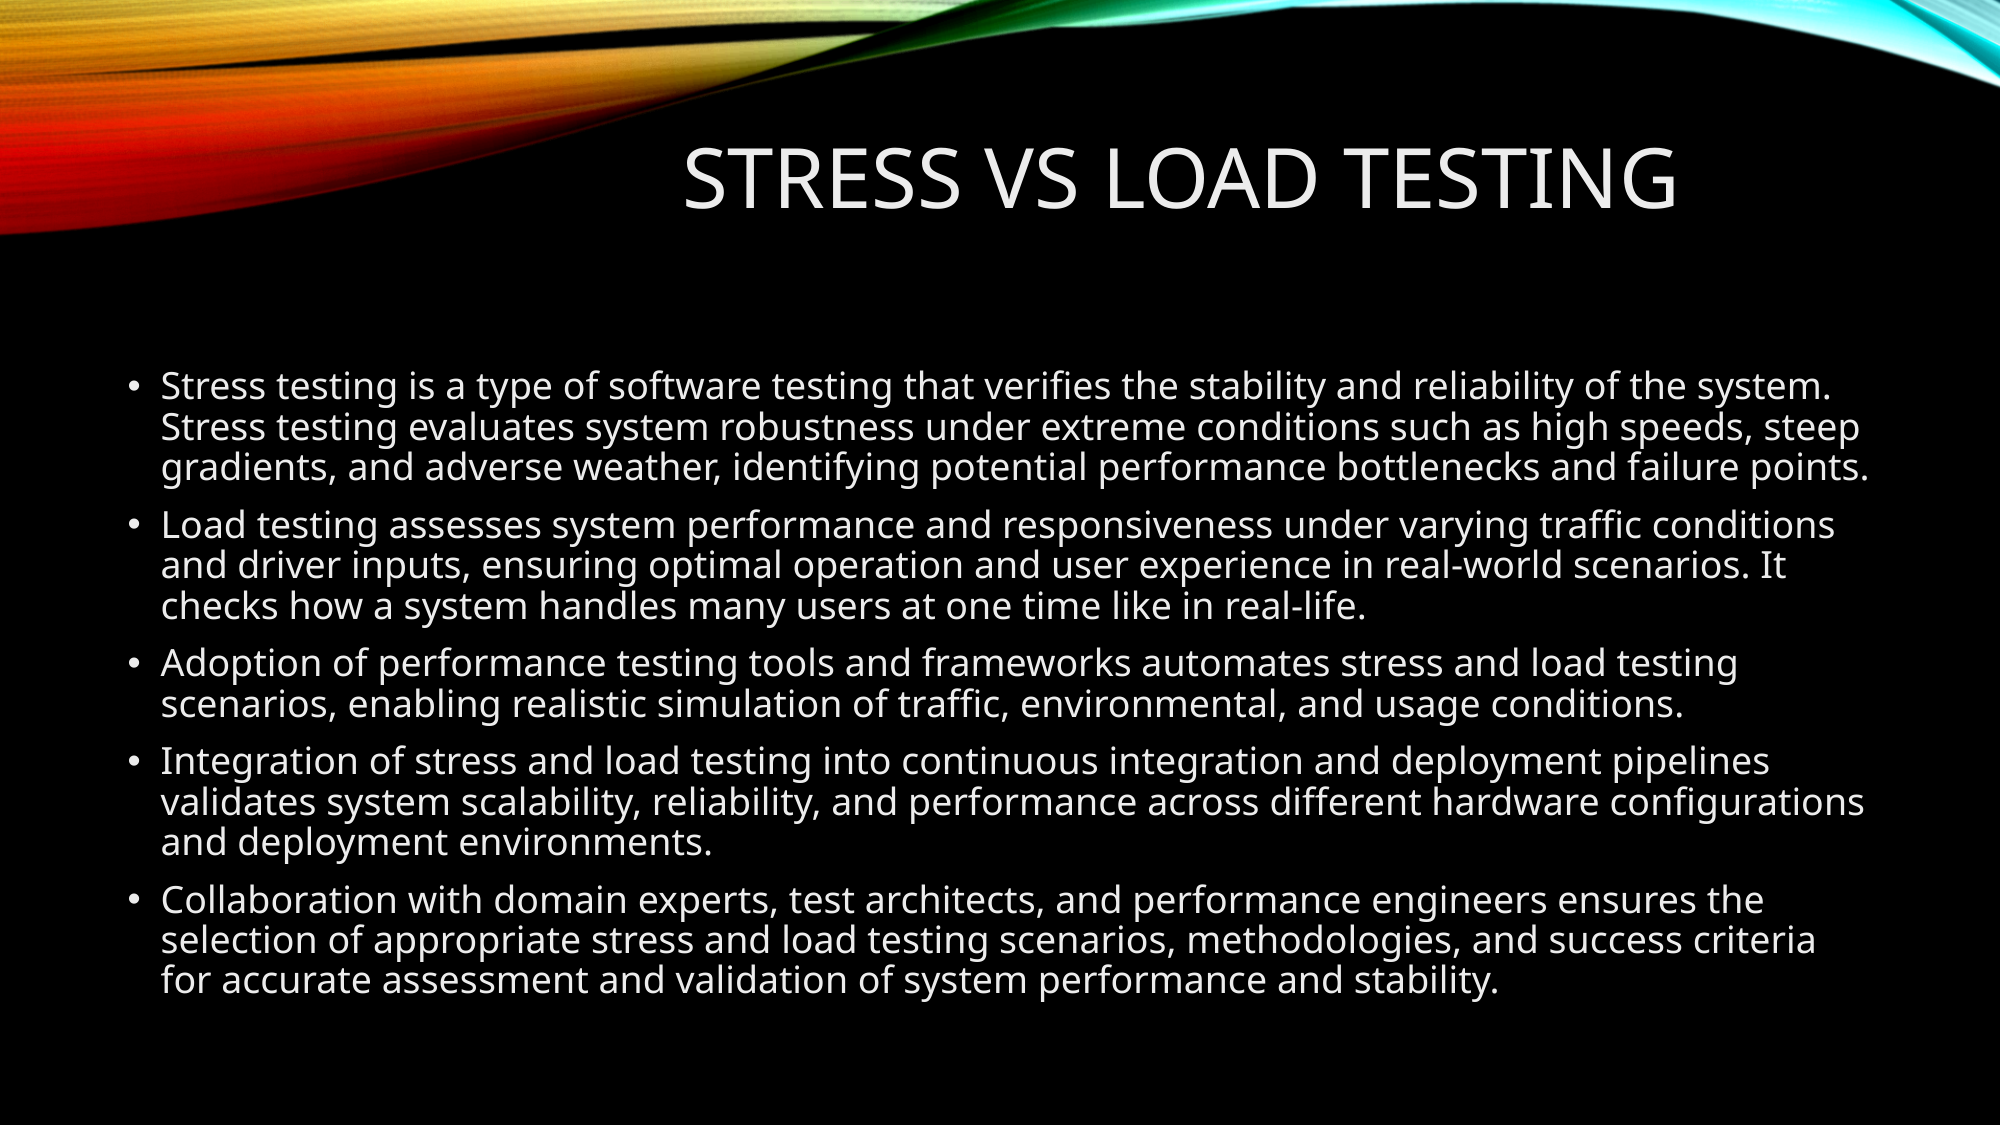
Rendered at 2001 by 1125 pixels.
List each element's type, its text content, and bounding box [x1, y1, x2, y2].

title Stress vs Load Testing [474, 125, 1888, 338]
picture [0, 0, 2000, 237]
list Stress testing is a type of software testing that verifies the stability and reliability of the system. Stress testing evaluates system robustness under extreme conditions such as high speeds, steep gradients, and adverse weather, identifying potential performance bottlenecks and failure points. Load testing assesses system performance and responsiveness under varying traffic conditions and driver inputs, ensuring optimal operation and user experience in real-world scenarios. It checks how a system handles many users at one time like in real-life. Adoption of performance testing tools and frameworks automates stress and load testing scenarios, enabling realistic simulation of traffic, environmental, and usage conditions. Integration of stress and load testing into continuous integration and deployment pipelines validates system scalability, reliability, and performance across different hardware configurations and deployment environments. Collaboration with domain experts, test architects, and performance engineers ensures the selection of appropriate stress and load testing scenarios, methodologies, and success criteria for accurate assessment and validation of system performance and stability. [112, 360, 1888, 1021]
